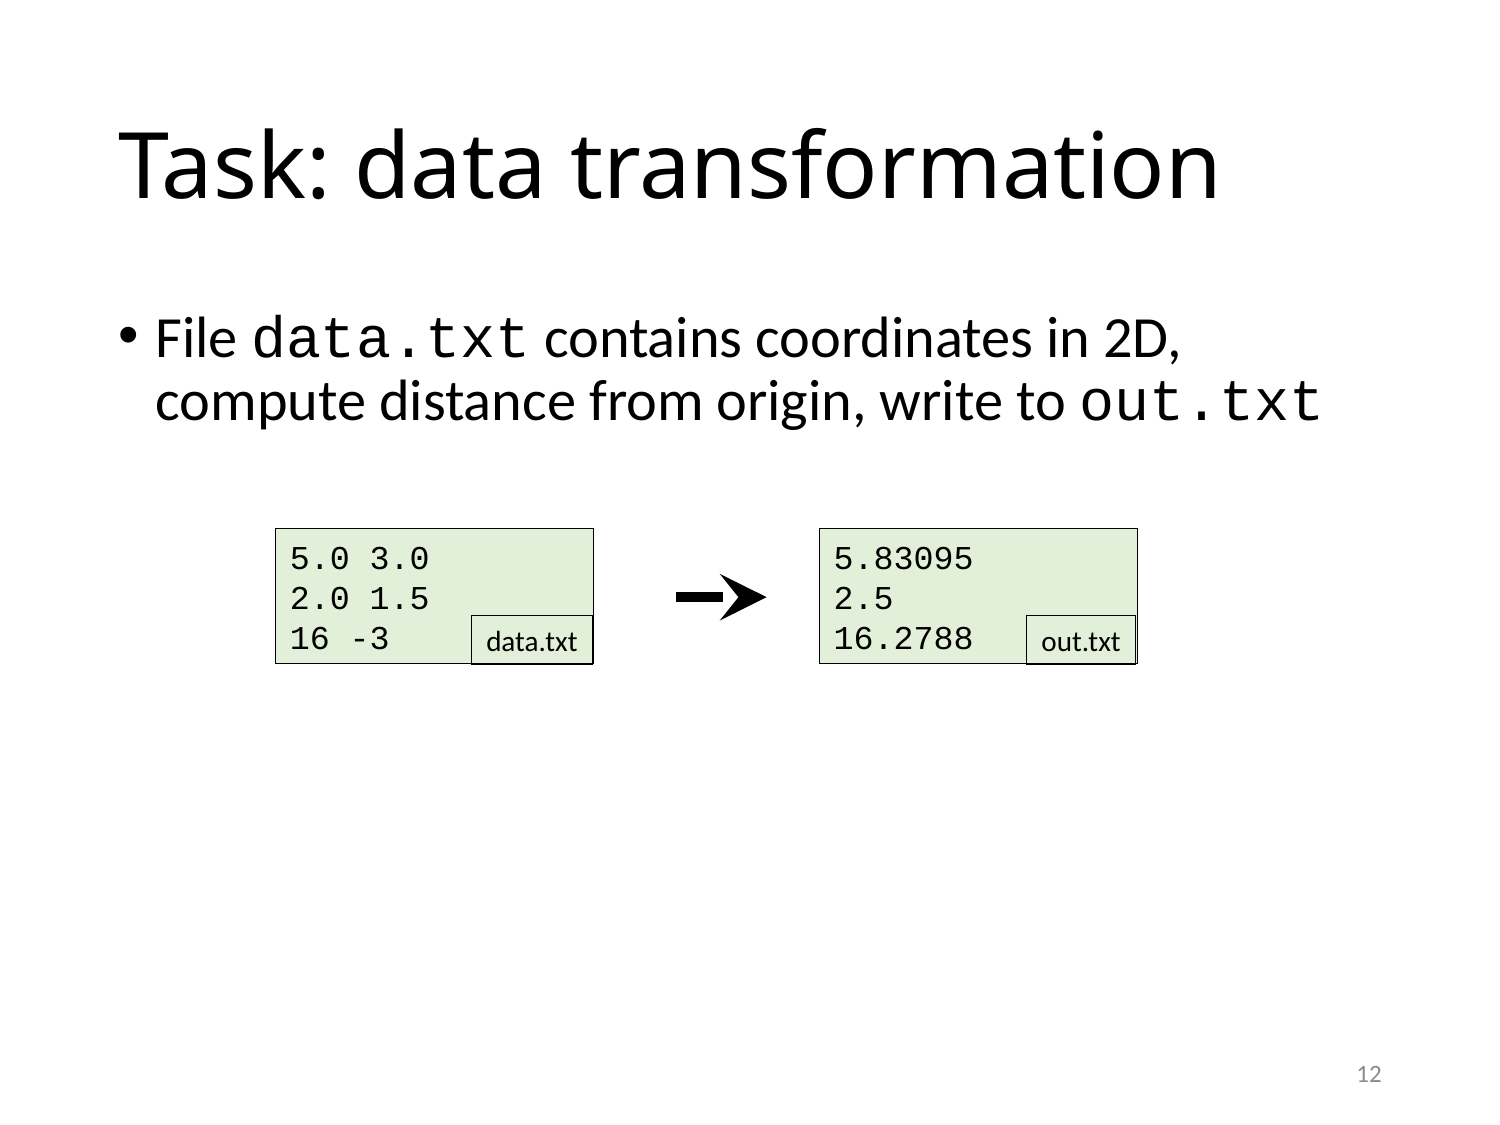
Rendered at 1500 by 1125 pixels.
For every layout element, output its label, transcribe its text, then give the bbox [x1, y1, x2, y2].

title Task: data transformation [103, 59, 1397, 278]
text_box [274, 528, 594, 666]
list File data.txt contains coordinates in 2D, compute distance from origin, write to out.txt [103, 299, 1397, 1014]
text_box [676, 528, 1138, 666]
slide_number 12 [1059, 1042, 1397, 1103]
